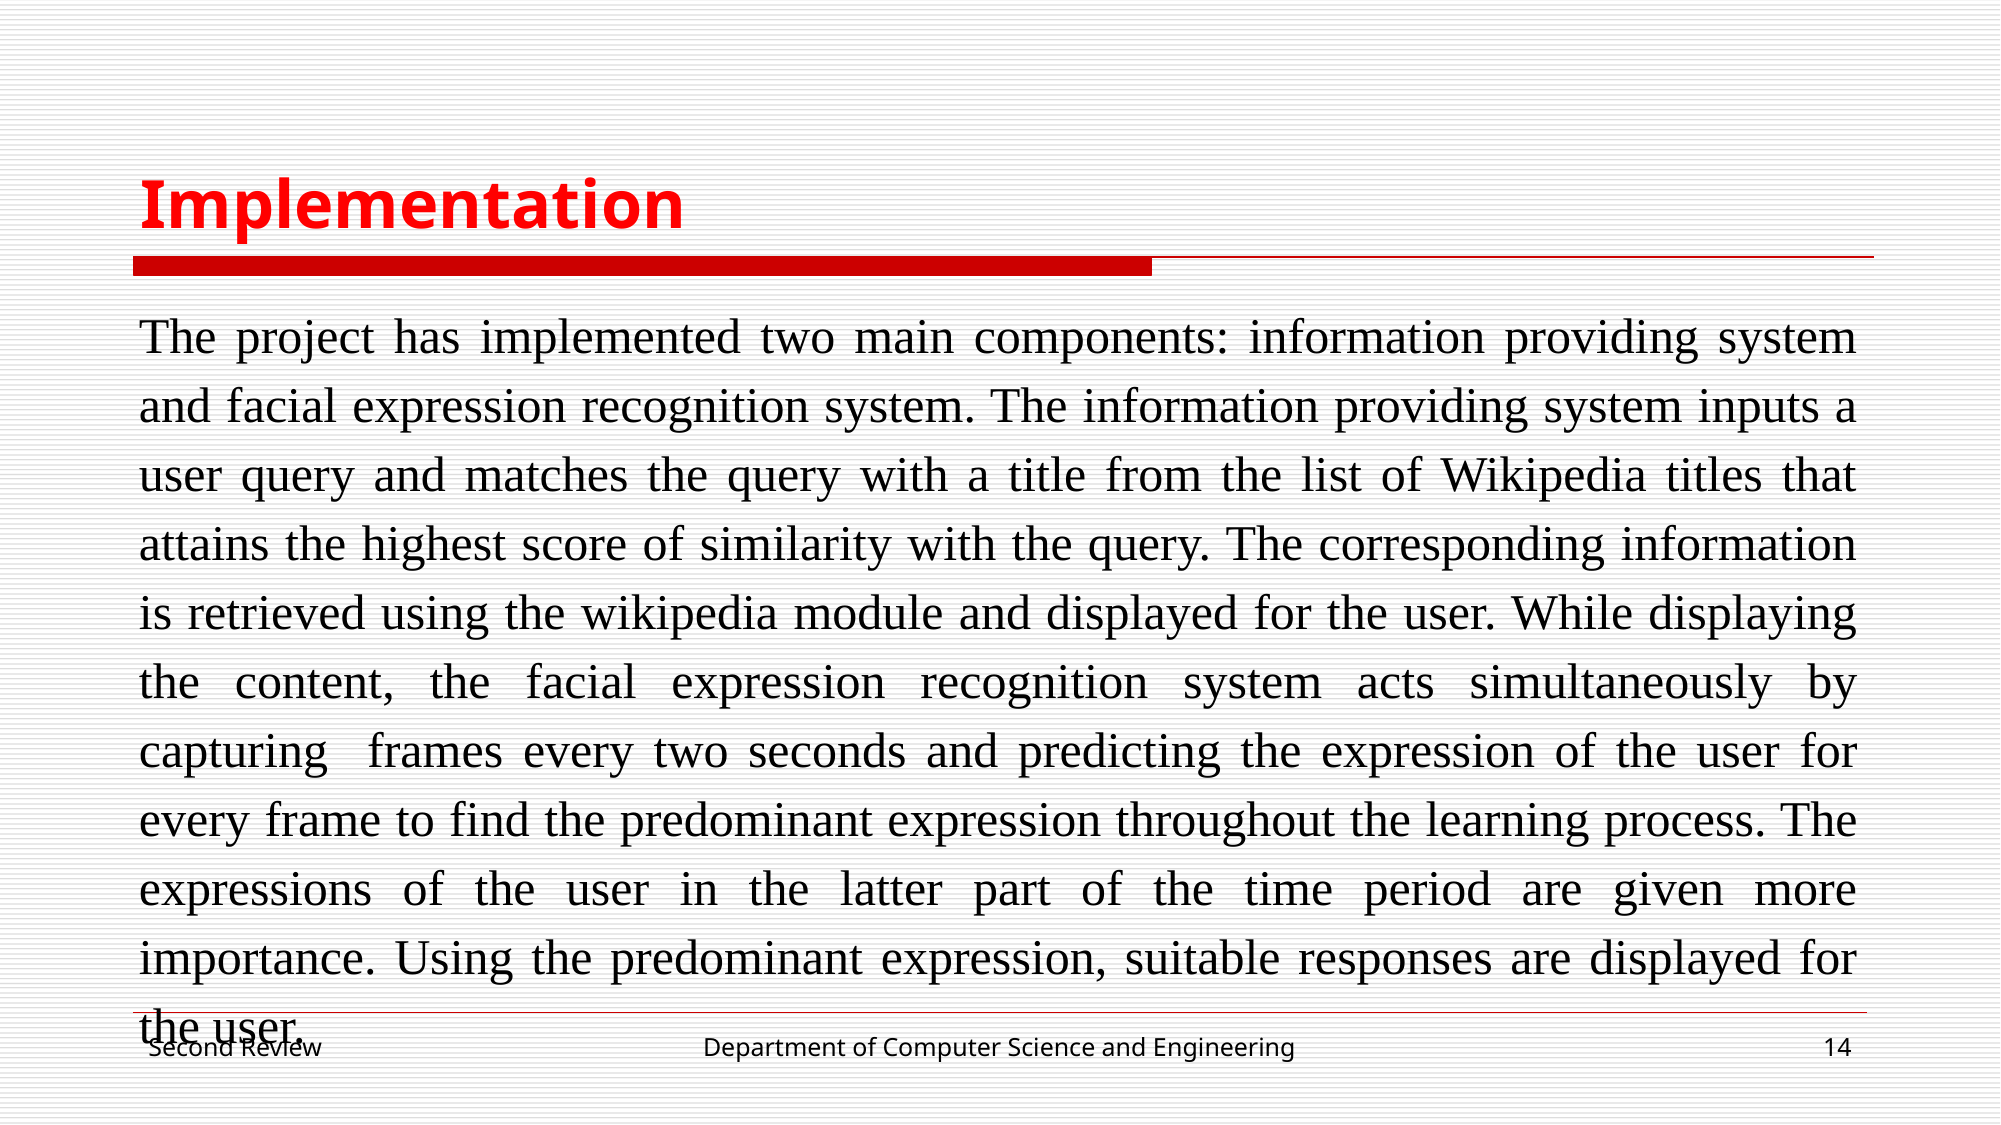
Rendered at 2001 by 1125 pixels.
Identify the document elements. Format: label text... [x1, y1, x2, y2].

picture [0, 0, 2001, 1125]
title Implementation [125, 50, 1876, 250]
footer Department of Computer Science and Engineering [683, 1024, 1317, 1103]
slide_number 14 [1433, 1024, 1867, 1103]
list The project has implemented two main components: information providing system and facial expression recognition system. The information providing system inputs a user query and matches the query with a title from the list of Wikipedia titles that attains the highest score of similarity with the query. The corresponding information is retrieved using the wikipedia module and displayed for the user. While displaying the content, the facial expression recognition system acts simultaneously by capturing frames every two seconds and predicting the expression of the user for every frame to find the predominant expression throughout the learning process. The expressions of the user in the latter part of the time period are given more importance. Using the predominant expression, suitable responses are displayed for the user. [123, 287, 1874, 988]
slide_number Second Review [133, 1024, 567, 1103]
